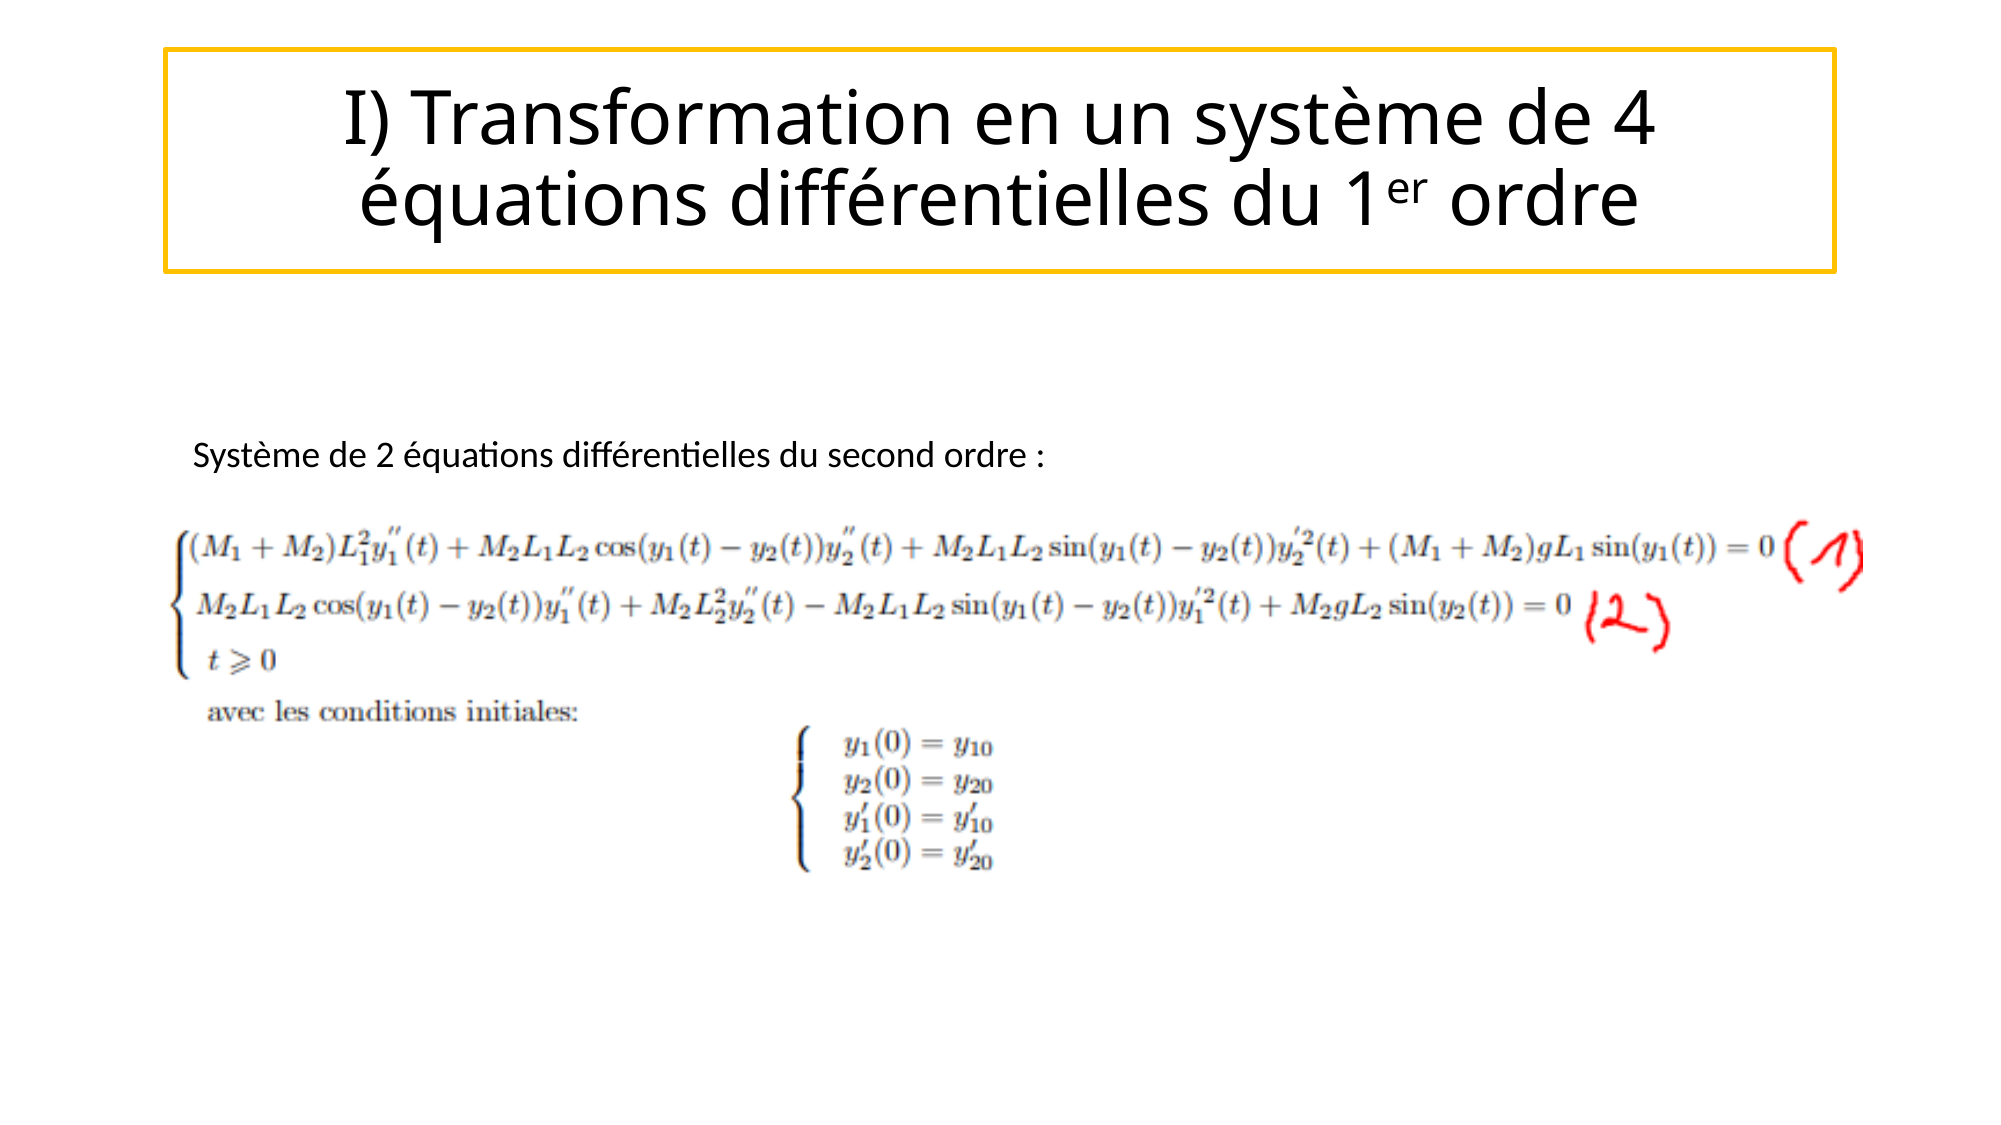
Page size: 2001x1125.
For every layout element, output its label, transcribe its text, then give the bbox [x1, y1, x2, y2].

picture [137, 508, 1863, 889]
text_box Système de 2 équations différentielles du second ordre : [178, 422, 1117, 483]
title I) Transformation en un système de 4 équations différentielles du 1er ordre [165, 49, 1835, 272]
